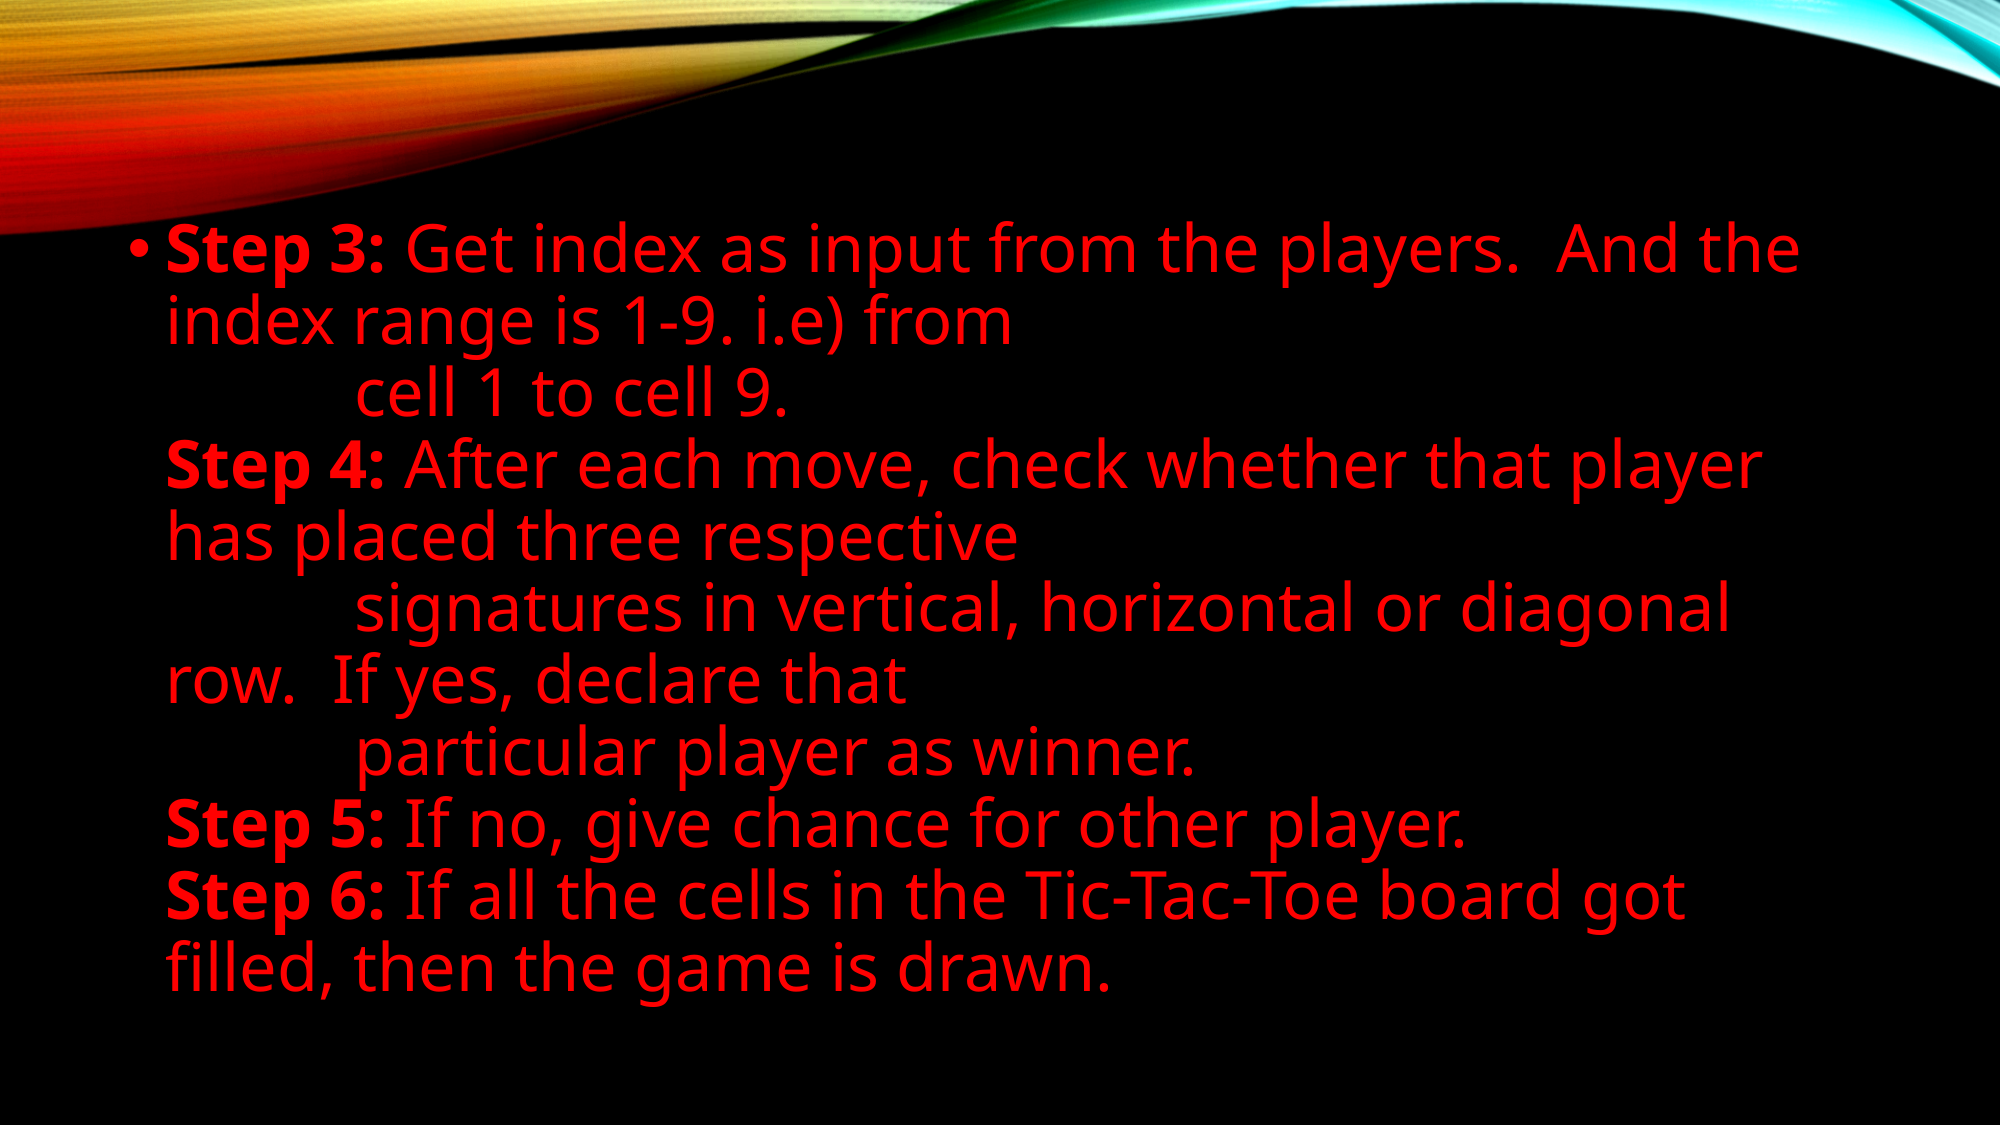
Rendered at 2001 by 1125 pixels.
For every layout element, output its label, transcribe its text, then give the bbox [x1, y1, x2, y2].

list Step 3: Get index as input from the players. And the index range is 1-9. i.e) from cell 1 to cell 9. Step 4: After each move, check whether that player has placed three respective signatures in vertical, horizontal or diagonal row. If yes, declare that particular player as winner. Step 5: If no, give chance for other player. Step 6: If all the cells in the Tic-Tac-Toe board got filled, then the game is drawn. [112, 207, 1888, 1021]
picture [0, 0, 2000, 237]
